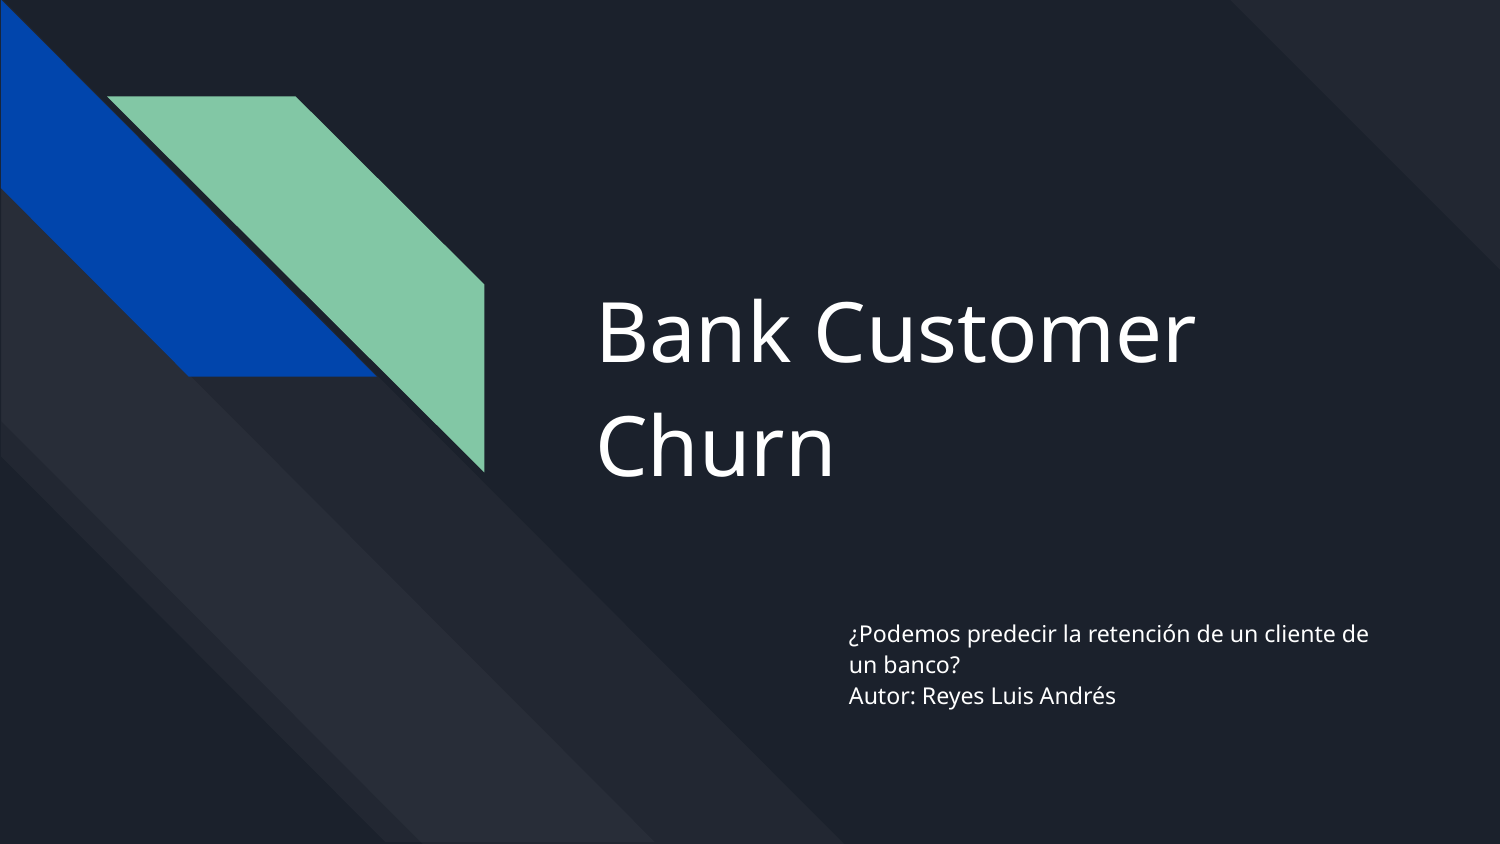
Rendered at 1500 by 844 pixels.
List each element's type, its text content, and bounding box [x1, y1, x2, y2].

subtitle ¿Podemos predecir la retención de un cliente de un banco? Autor: Reyes Luis Andrés [833, 602, 1404, 727]
title Bank Customer Churn [580, 258, 1404, 518]
